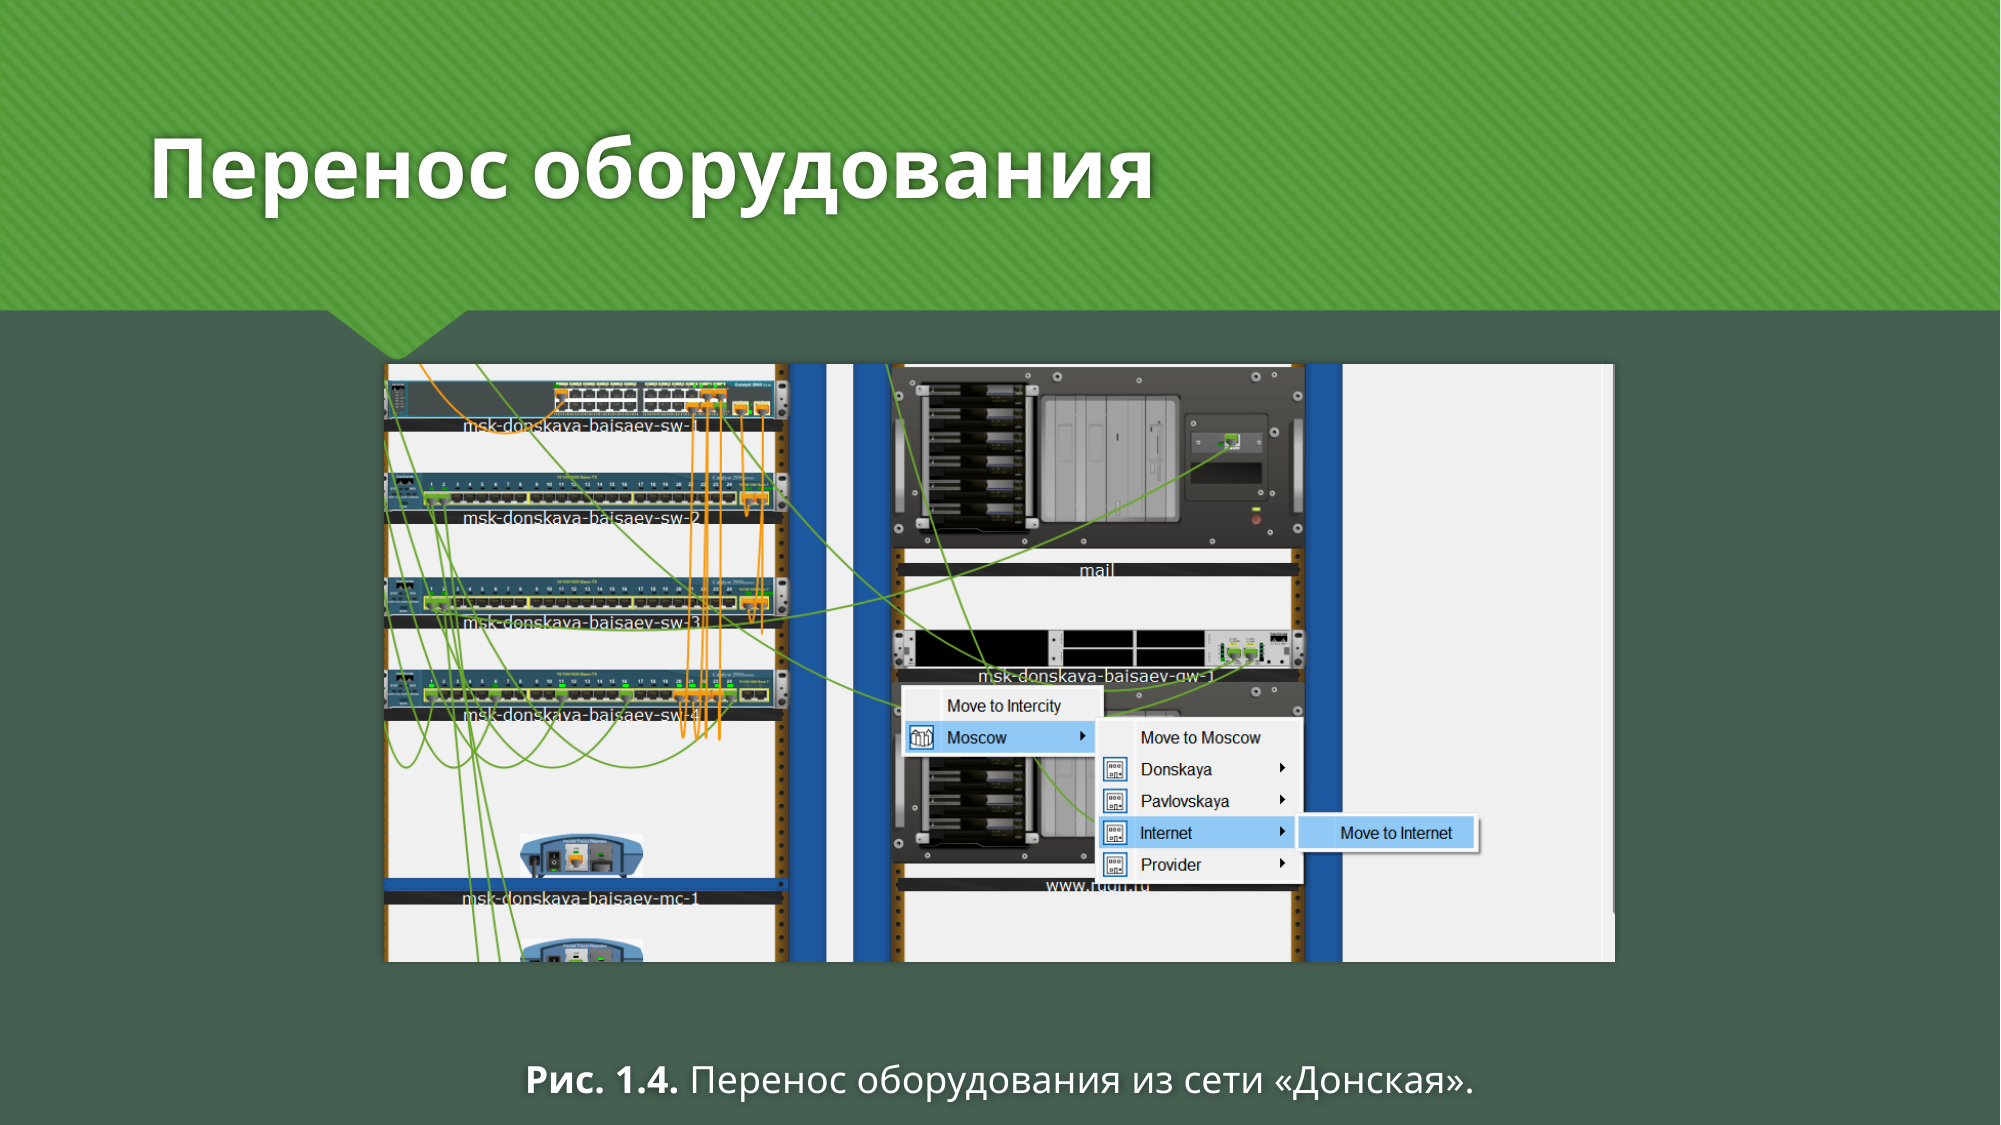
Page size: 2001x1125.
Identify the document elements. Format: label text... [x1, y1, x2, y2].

title Перенос оборудования [132, 103, 1868, 223]
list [384, 364, 1616, 962]
text_box Рис. 1.4. Перенос оборудования из сети «Донская». [198, 1032, 1802, 1125]
